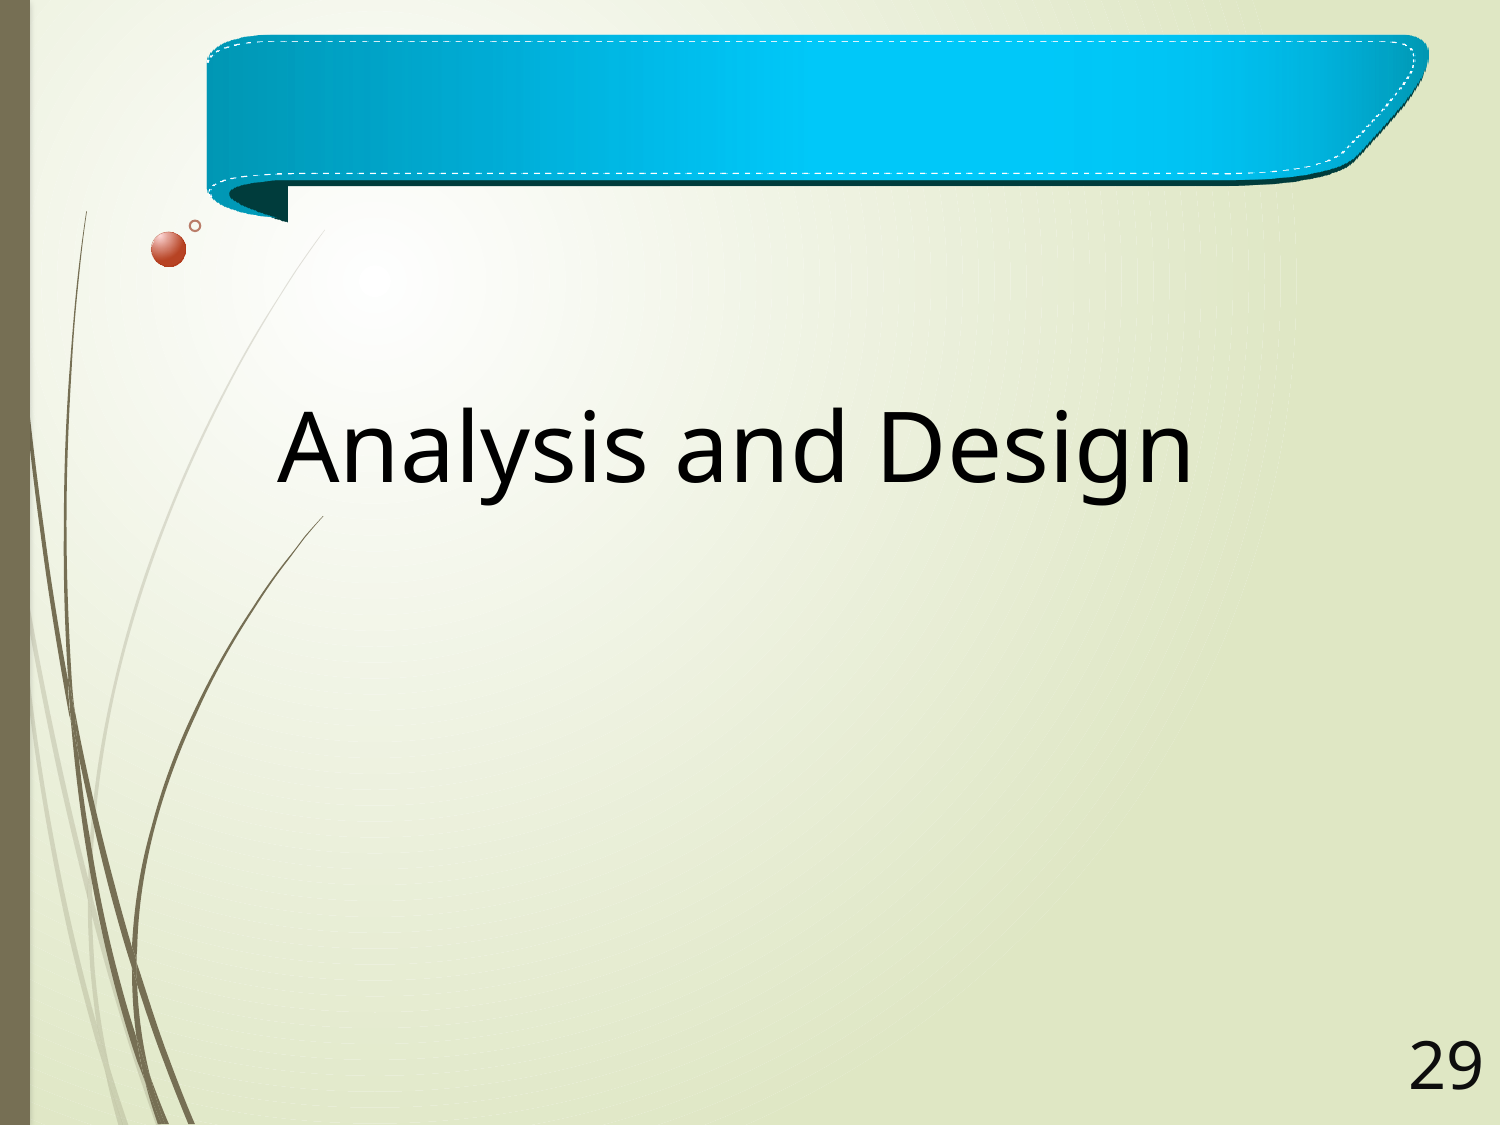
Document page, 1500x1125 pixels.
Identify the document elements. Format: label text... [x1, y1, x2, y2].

slide_number 29 [1311, 1012, 1500, 1125]
picture [149, 22, 1463, 226]
text_box Analysis and Design [262, 234, 1257, 588]
